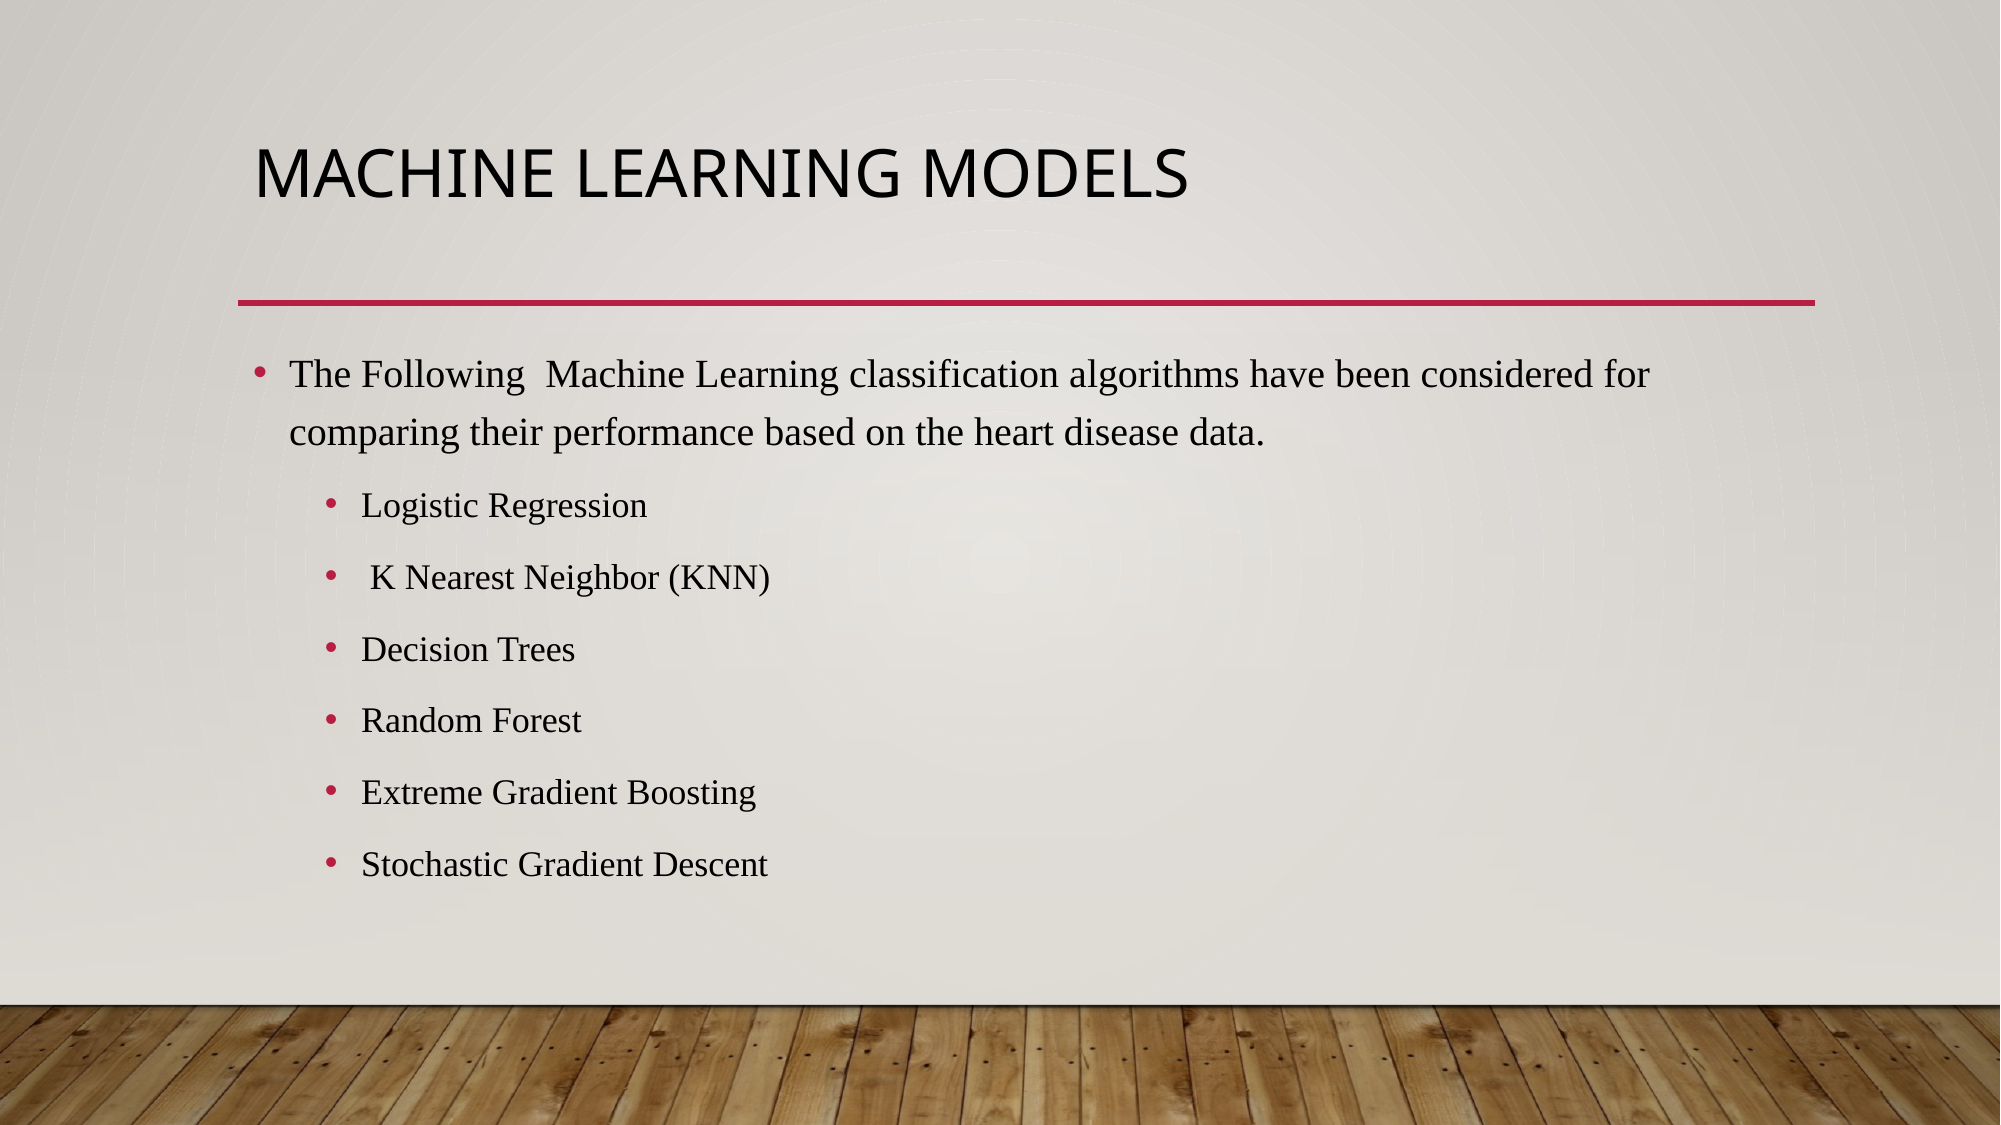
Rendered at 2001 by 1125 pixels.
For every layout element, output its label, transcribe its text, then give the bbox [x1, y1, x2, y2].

picture [0, 1005, 2000, 1125]
title Machine learning models [238, 131, 1814, 305]
list The Following Machine Learning classification algorithms have been considered for comparing their performance based on the heart disease data. Logistic Regression K Nearest Neighbor (KNN) Decision Trees Random Forest Extreme Gradient Boosting Stochastic Gradient Descent [238, 330, 1814, 897]
